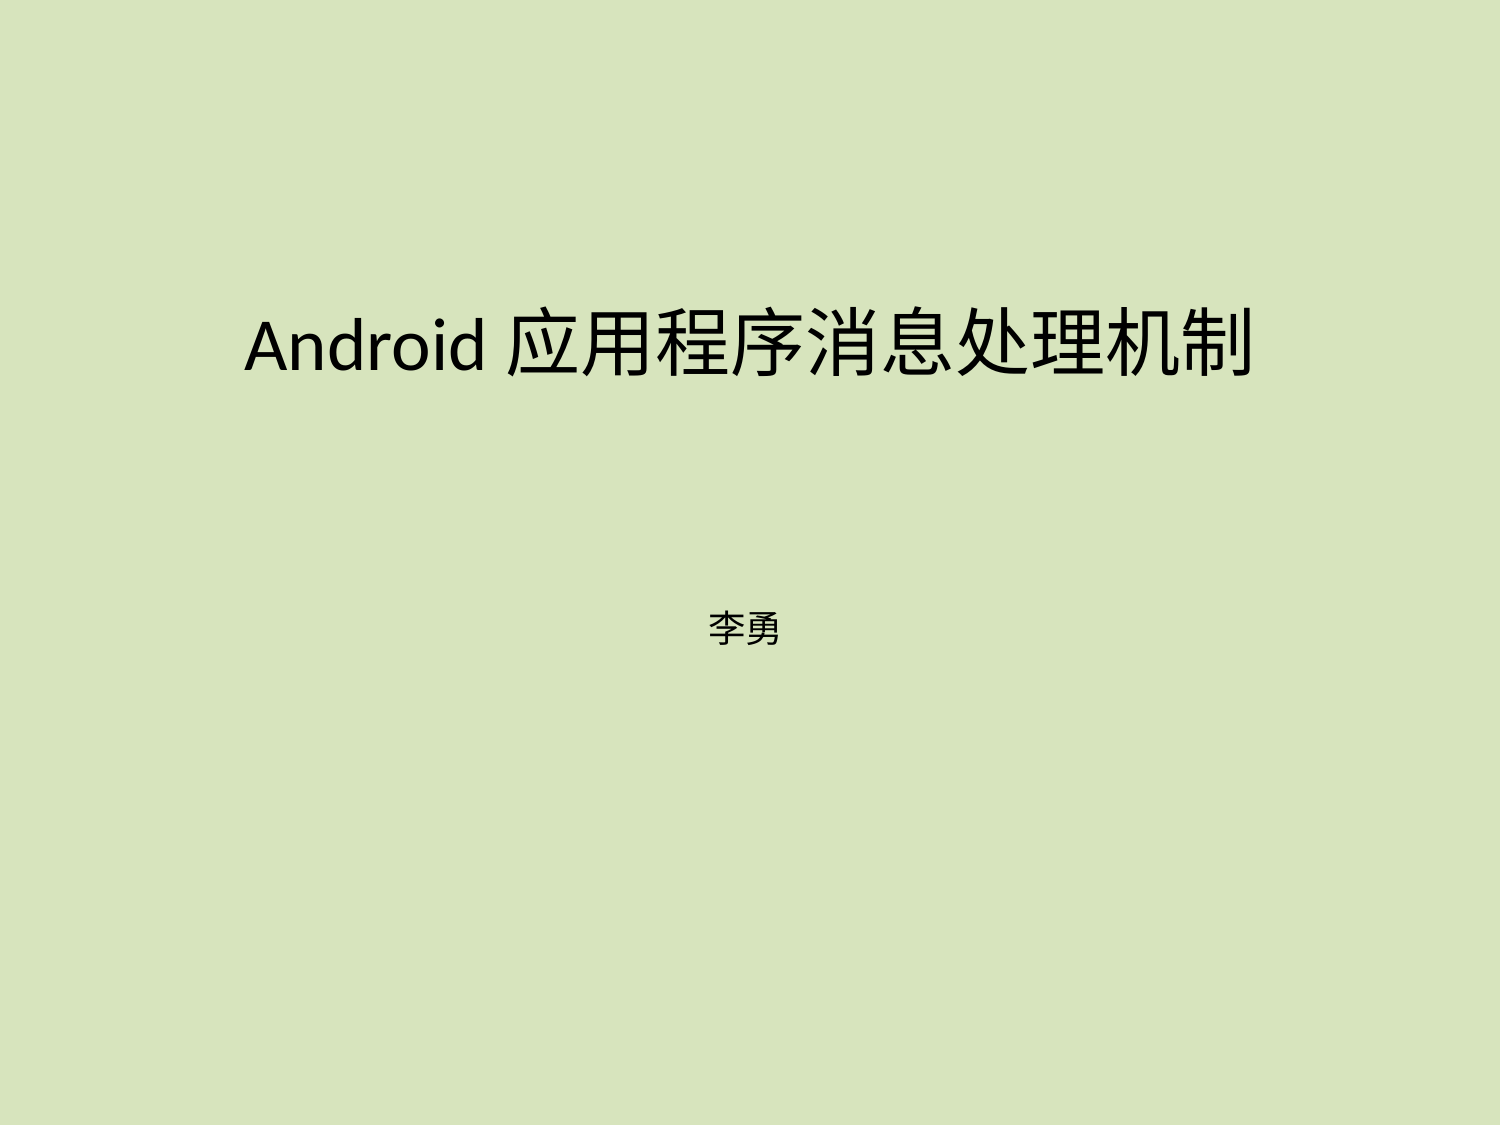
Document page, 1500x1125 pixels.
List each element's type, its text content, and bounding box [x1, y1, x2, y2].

text_box 李勇 [361, 597, 1130, 748]
title Android应用程序消息处理机制 [112, 219, 1388, 461]
